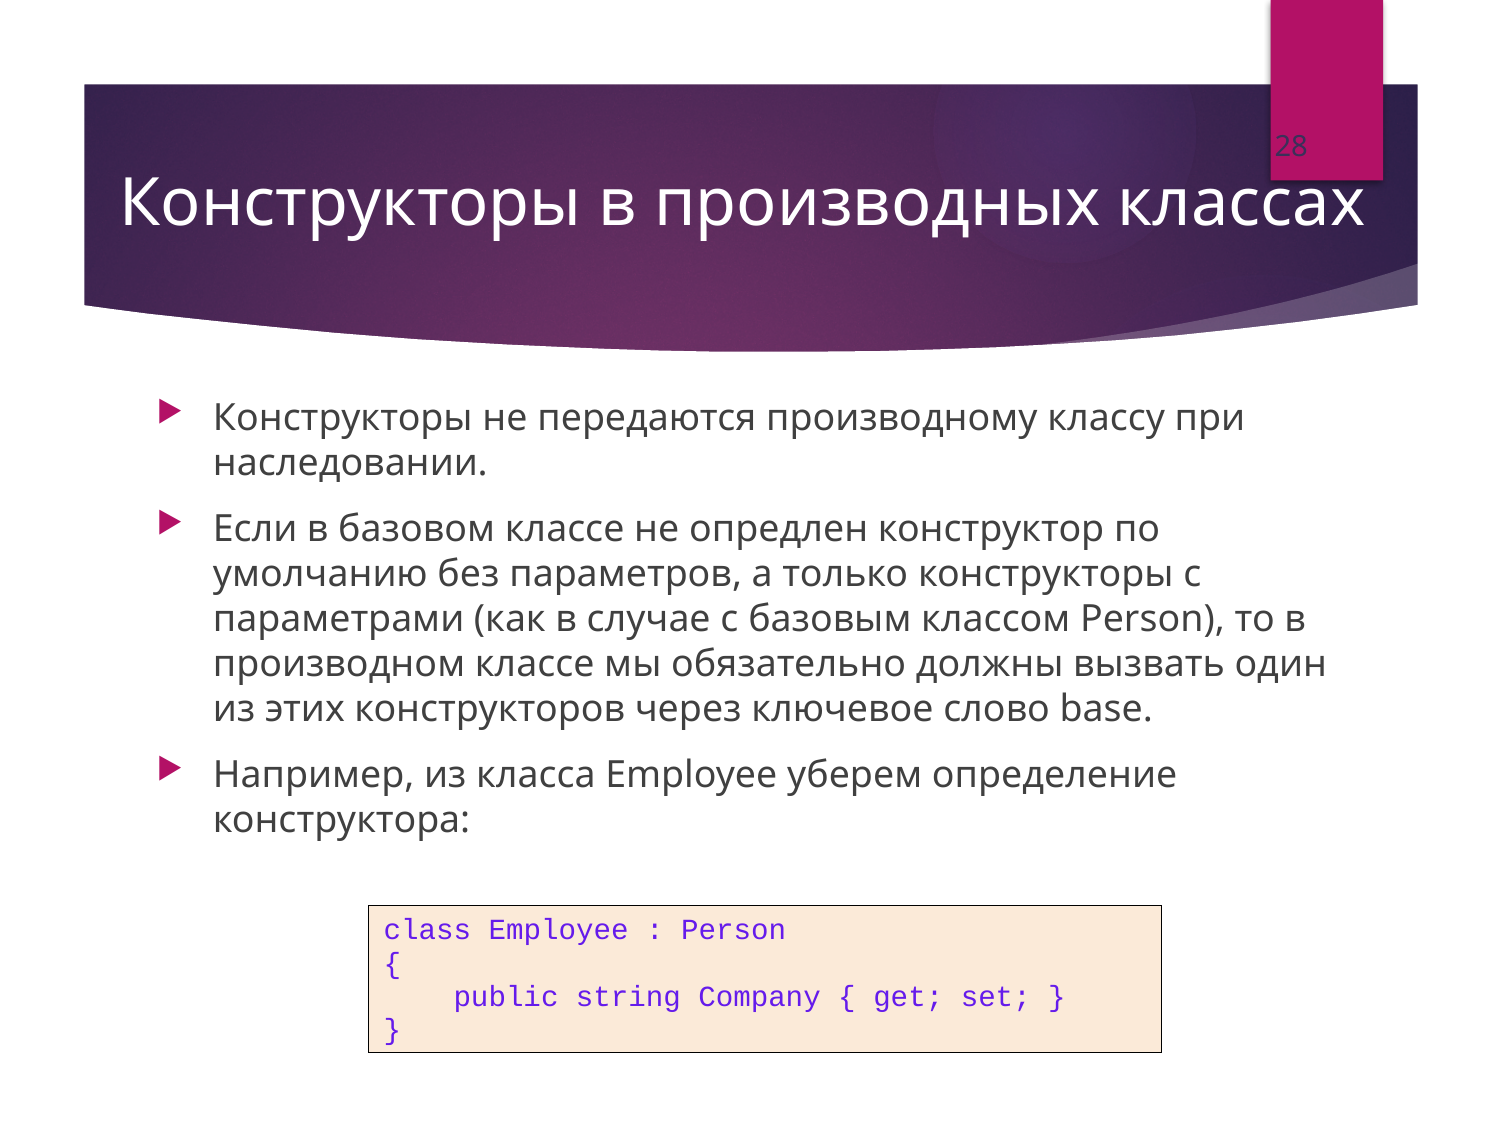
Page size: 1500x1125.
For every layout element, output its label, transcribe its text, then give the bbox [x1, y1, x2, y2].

text_box class Employee : Person { public string Company { get; set; } } [368, 905, 1162, 1053]
slide_number 28 [1259, 48, 1390, 175]
title Конструкторы в производных классах [104, 117, 1427, 280]
list Конструкторы не передаются производному классу при наследовании. Если в базовом классе не опредлен конструктор по умолчанию без параметров, а только конструкторы с параметрами (как в случае с базовым классом Person), то в производном классе мы обязательно должны вызвать один из этих конструкторов через ключевое слово base. Например, из класса Employee уберем определение конструктора: [141, 385, 1390, 445]
